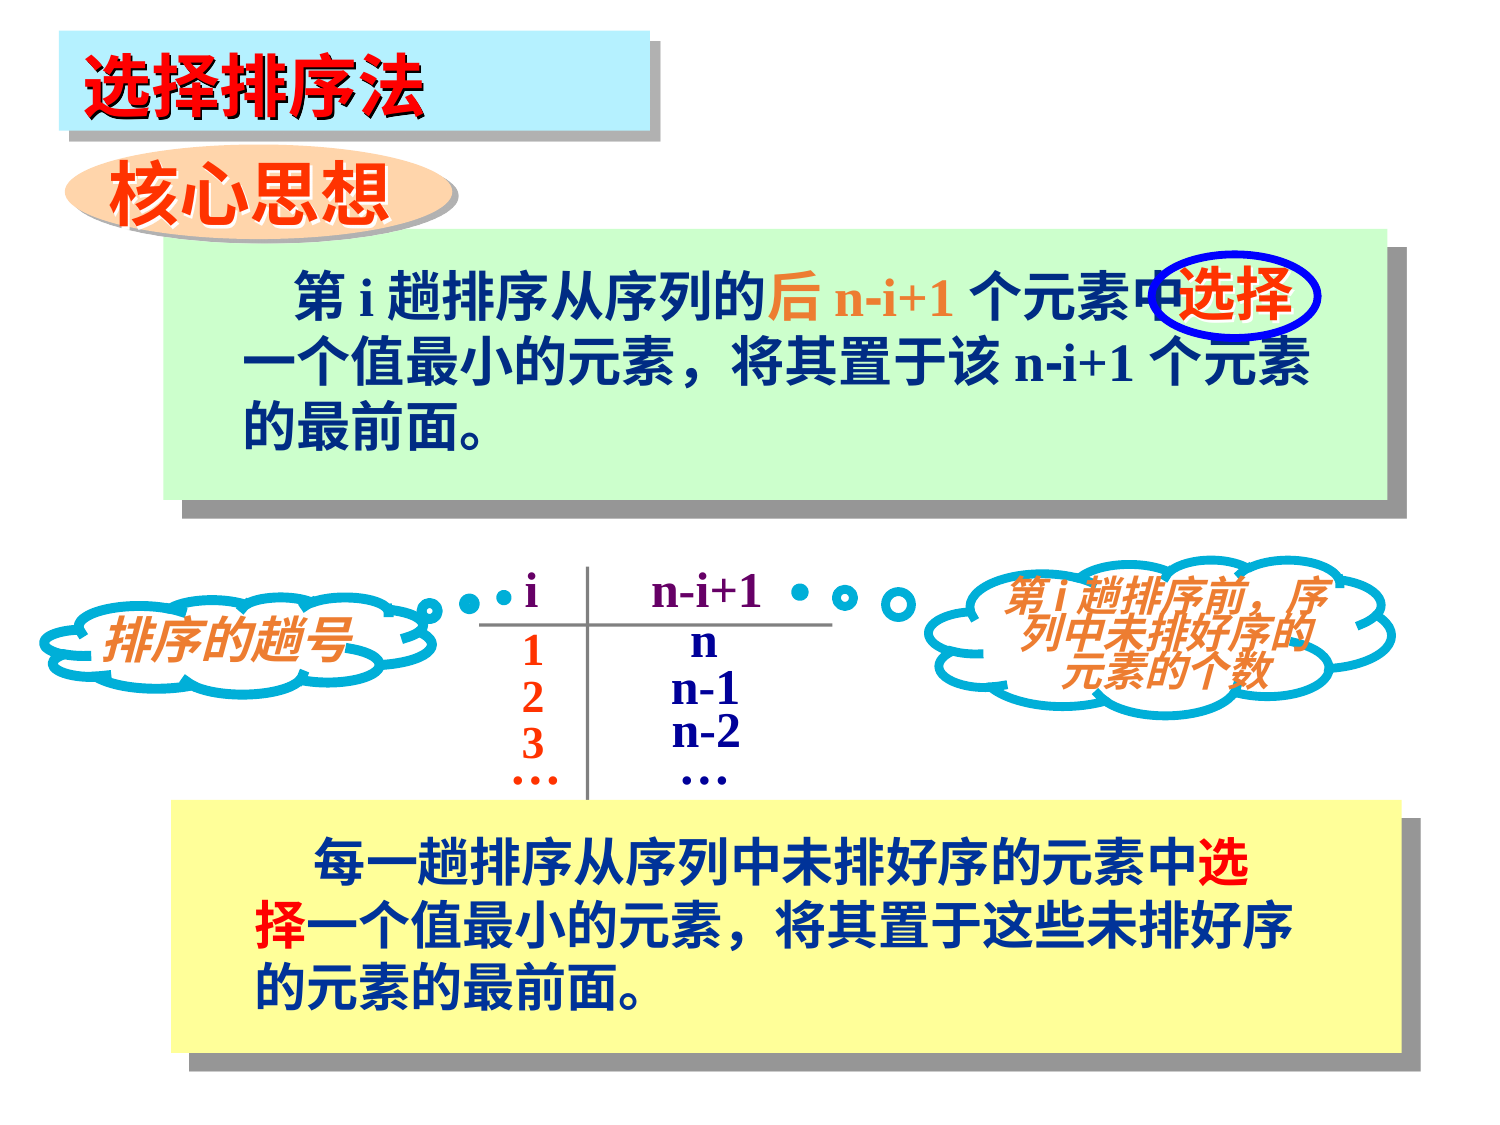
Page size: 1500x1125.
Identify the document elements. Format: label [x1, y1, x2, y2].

text_box [480, 549, 831, 799]
text_box [171, 799, 1428, 1053]
text_box [64, 142, 478, 243]
text_box [44, 597, 432, 695]
text_box [928, 559, 1392, 716]
text_box [58, 30, 650, 134]
text_box [163, 228, 1413, 500]
